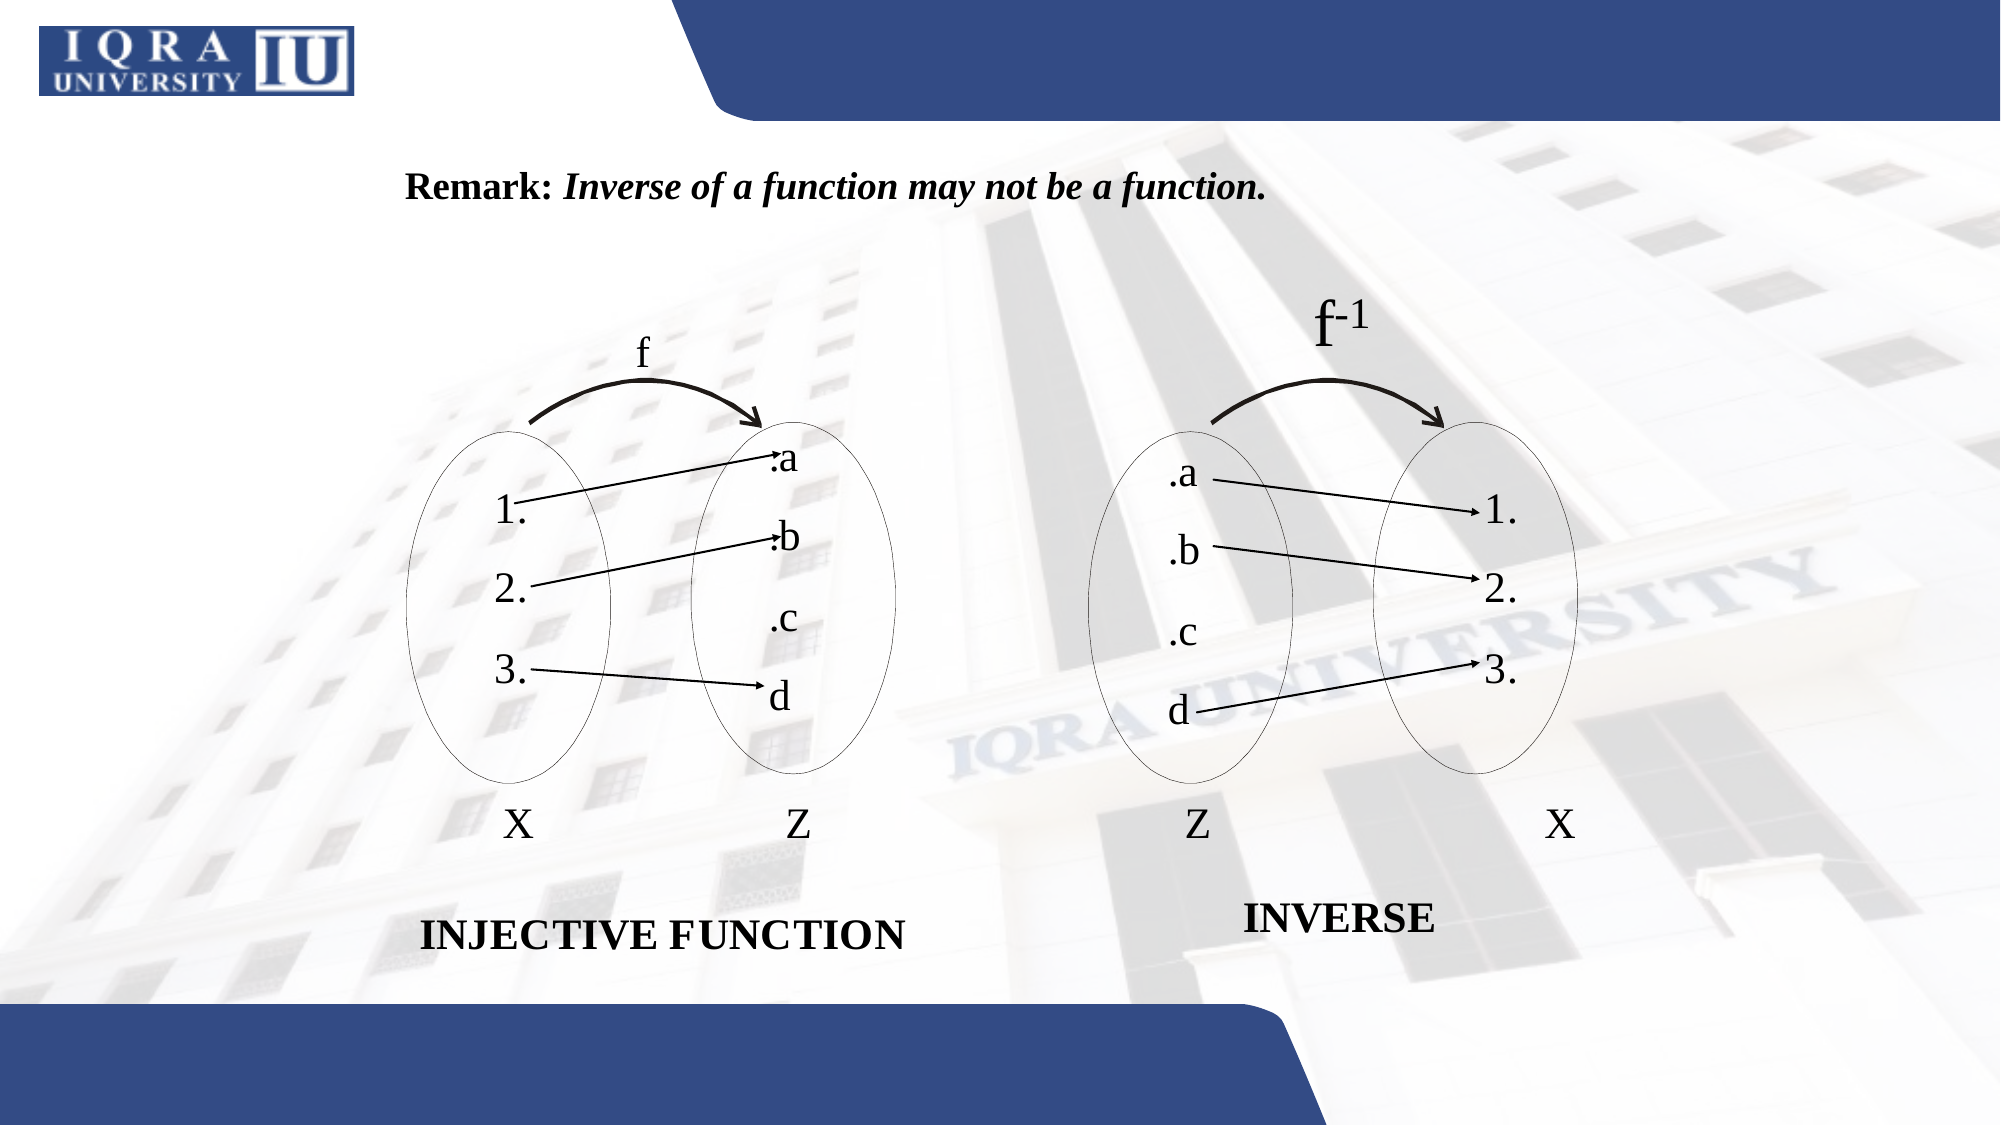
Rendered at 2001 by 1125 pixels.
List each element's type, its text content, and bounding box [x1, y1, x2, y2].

picture [398, 271, 1599, 973]
text_box Remark: Inverse of a function may not be a function. [390, 153, 1283, 215]
text_box [39, 26, 355, 96]
